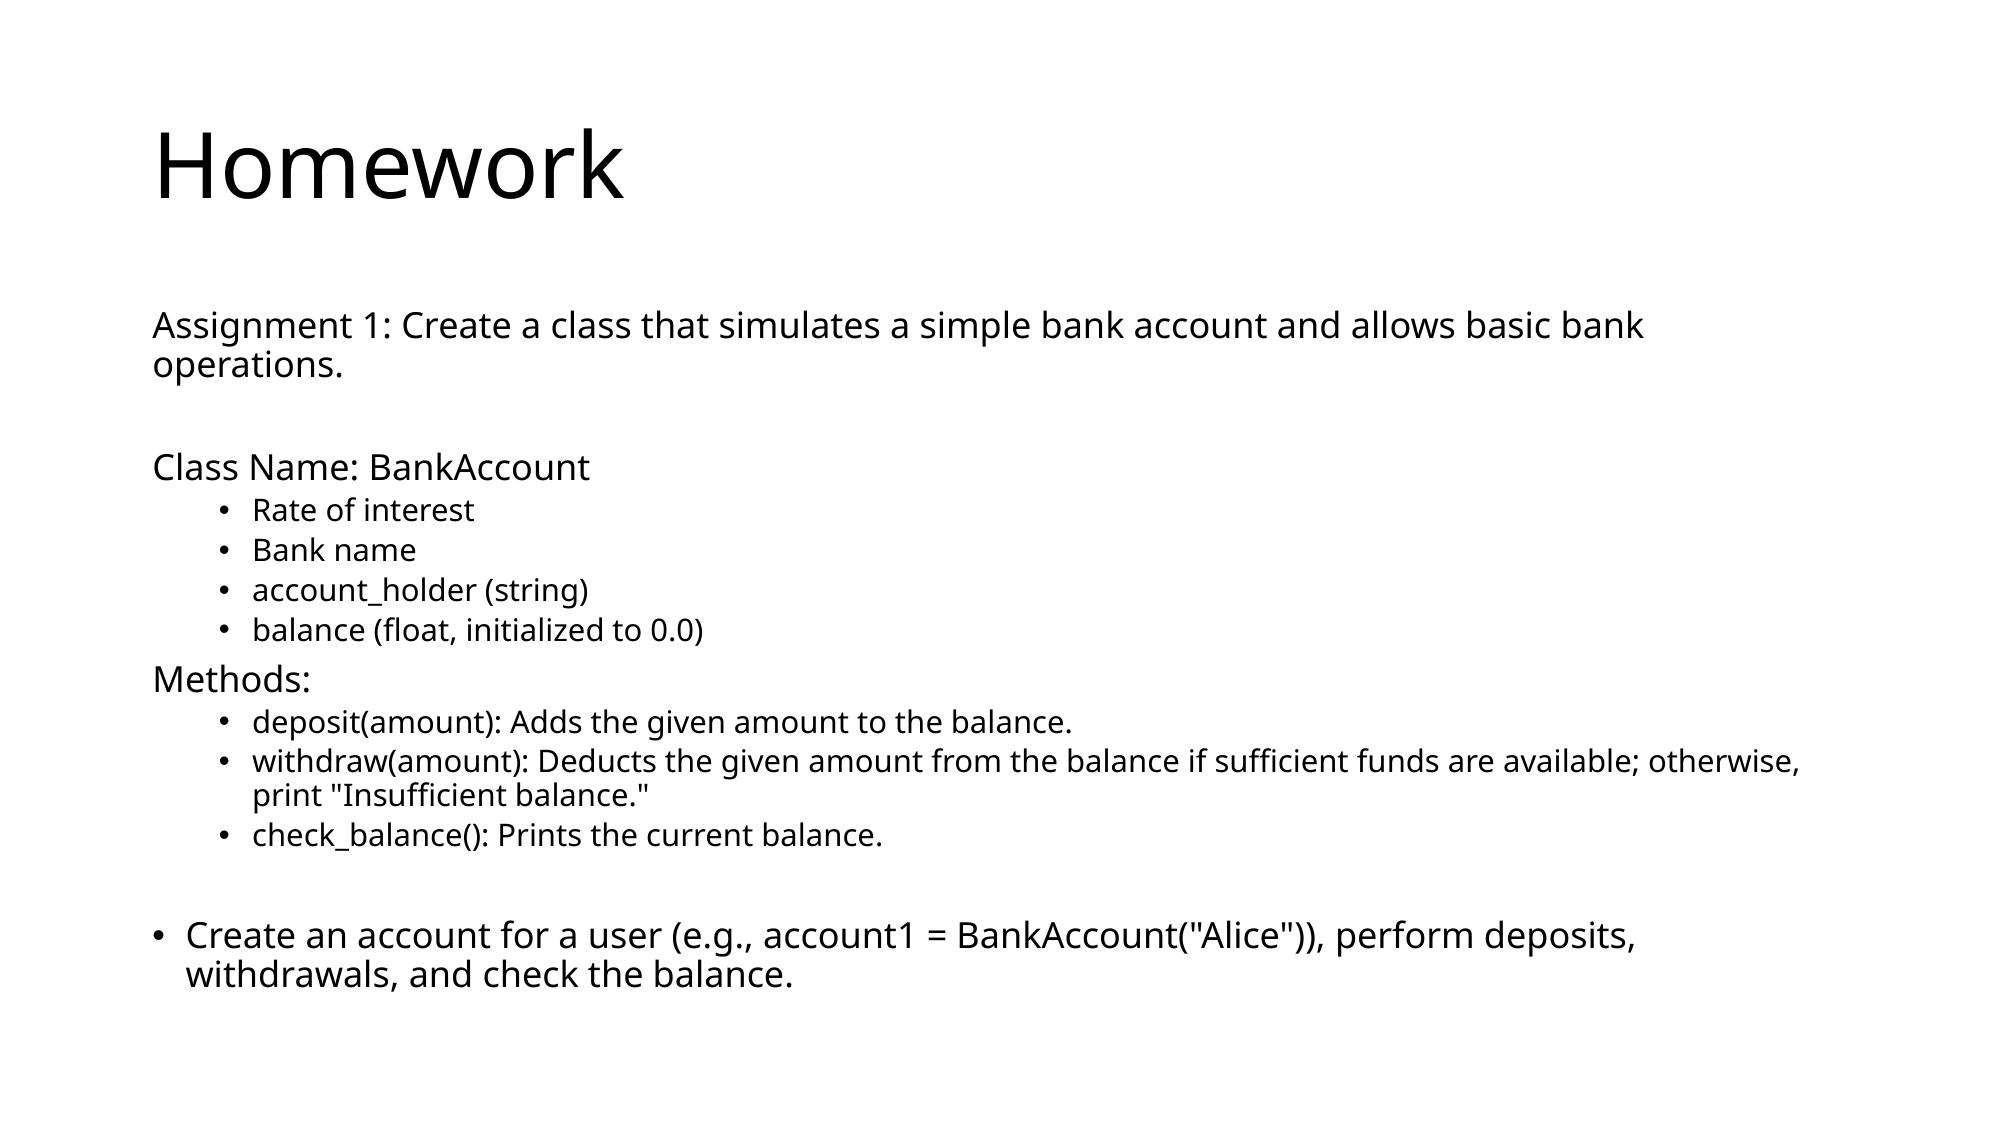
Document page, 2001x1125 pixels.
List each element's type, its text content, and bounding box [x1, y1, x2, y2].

title Homework [137, 59, 1863, 278]
list Assignment 1: Create a class that simulates a simple bank account and allows basic bank operations. Class Name: BankAccount Rate of interest Bank name account_holder (string) balance (float, initialized to 0.0) Methods: deposit(amount): Adds the given amount to the balance. withdraw(amount): Deducts the given amount from the balance if sufficient funds are available; otherwise, print "Insufficient balance." check_balance(): Prints the current balance. Create an account for a user (e.g., account1 = BankAccount("Alice")), perform deposits, withdrawals, and check the balance. [137, 299, 1863, 1014]
